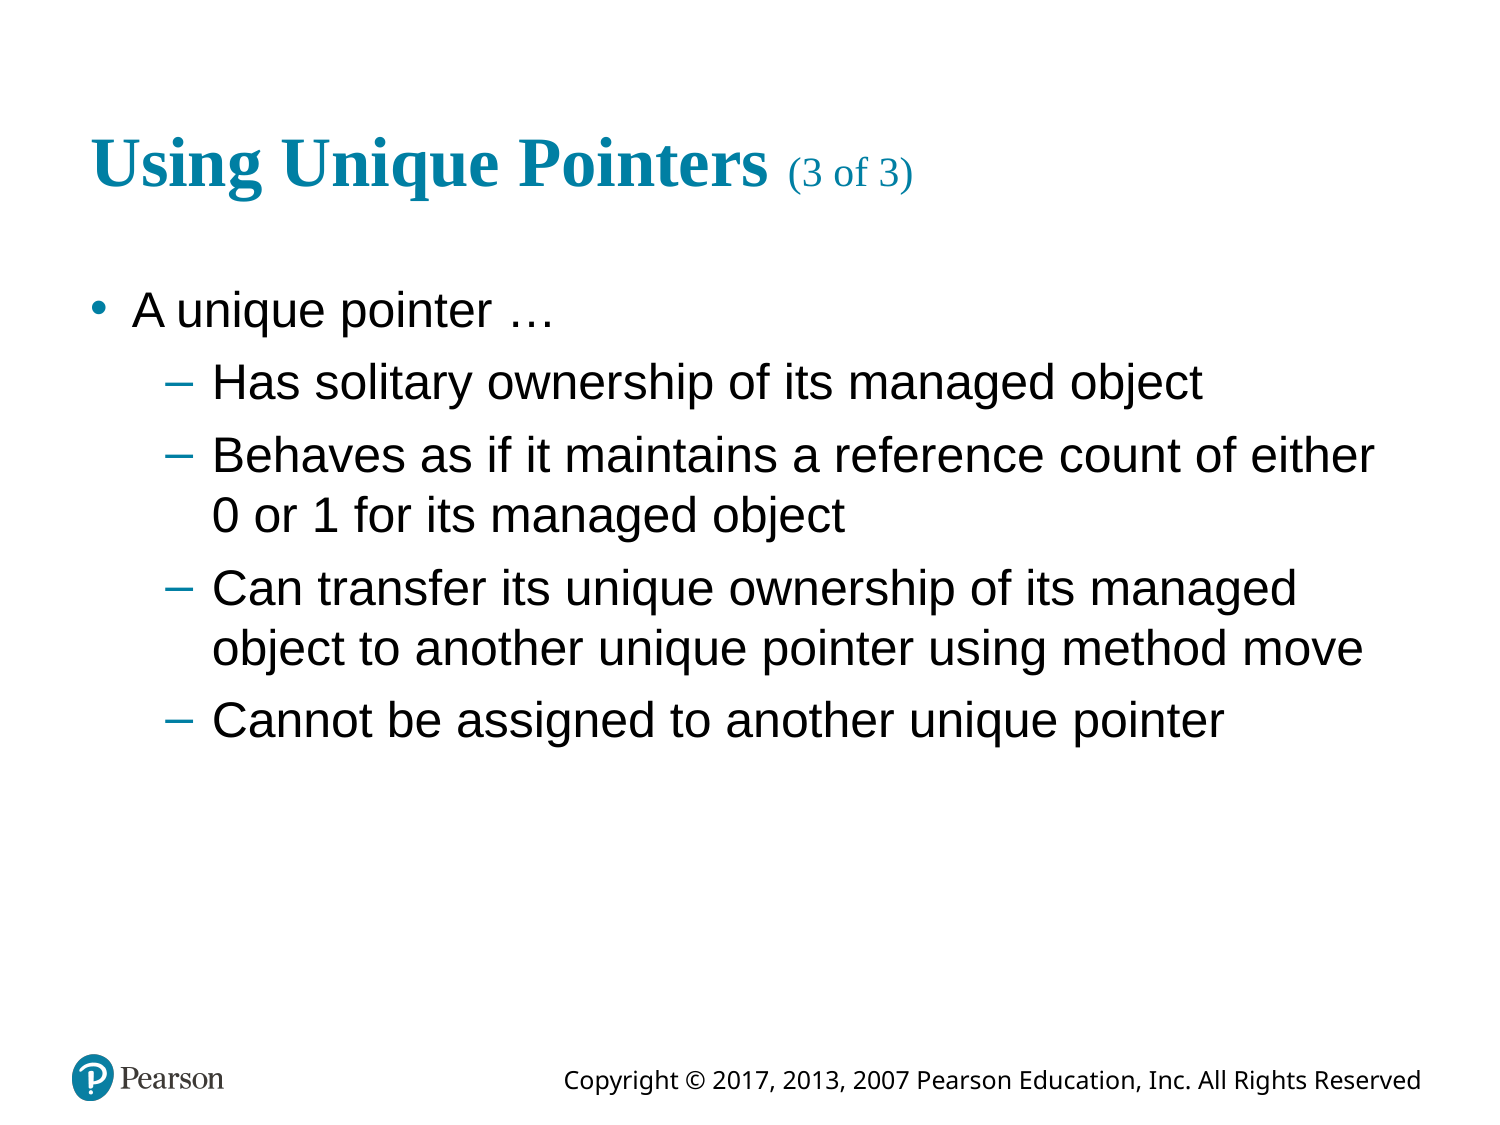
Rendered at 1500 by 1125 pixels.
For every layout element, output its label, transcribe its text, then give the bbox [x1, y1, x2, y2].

title Using Unique Pointers (3 of 3) [75, 35, 1425, 216]
picture [98, 1054, 224, 1101]
picture [72, 1054, 88, 1070]
picture [72, 1087, 83, 1101]
picture [80, 1063, 106, 1088]
list A unique pointer … Has solitary ownership of its managed object Behaves as if it maintains a reference count of either 0 or 1 for its managed object Can transfer its unique ownership of its managed object to another unique pointer using method move Cannot be assigned to another unique pointer [75, 262, 1425, 1005]
